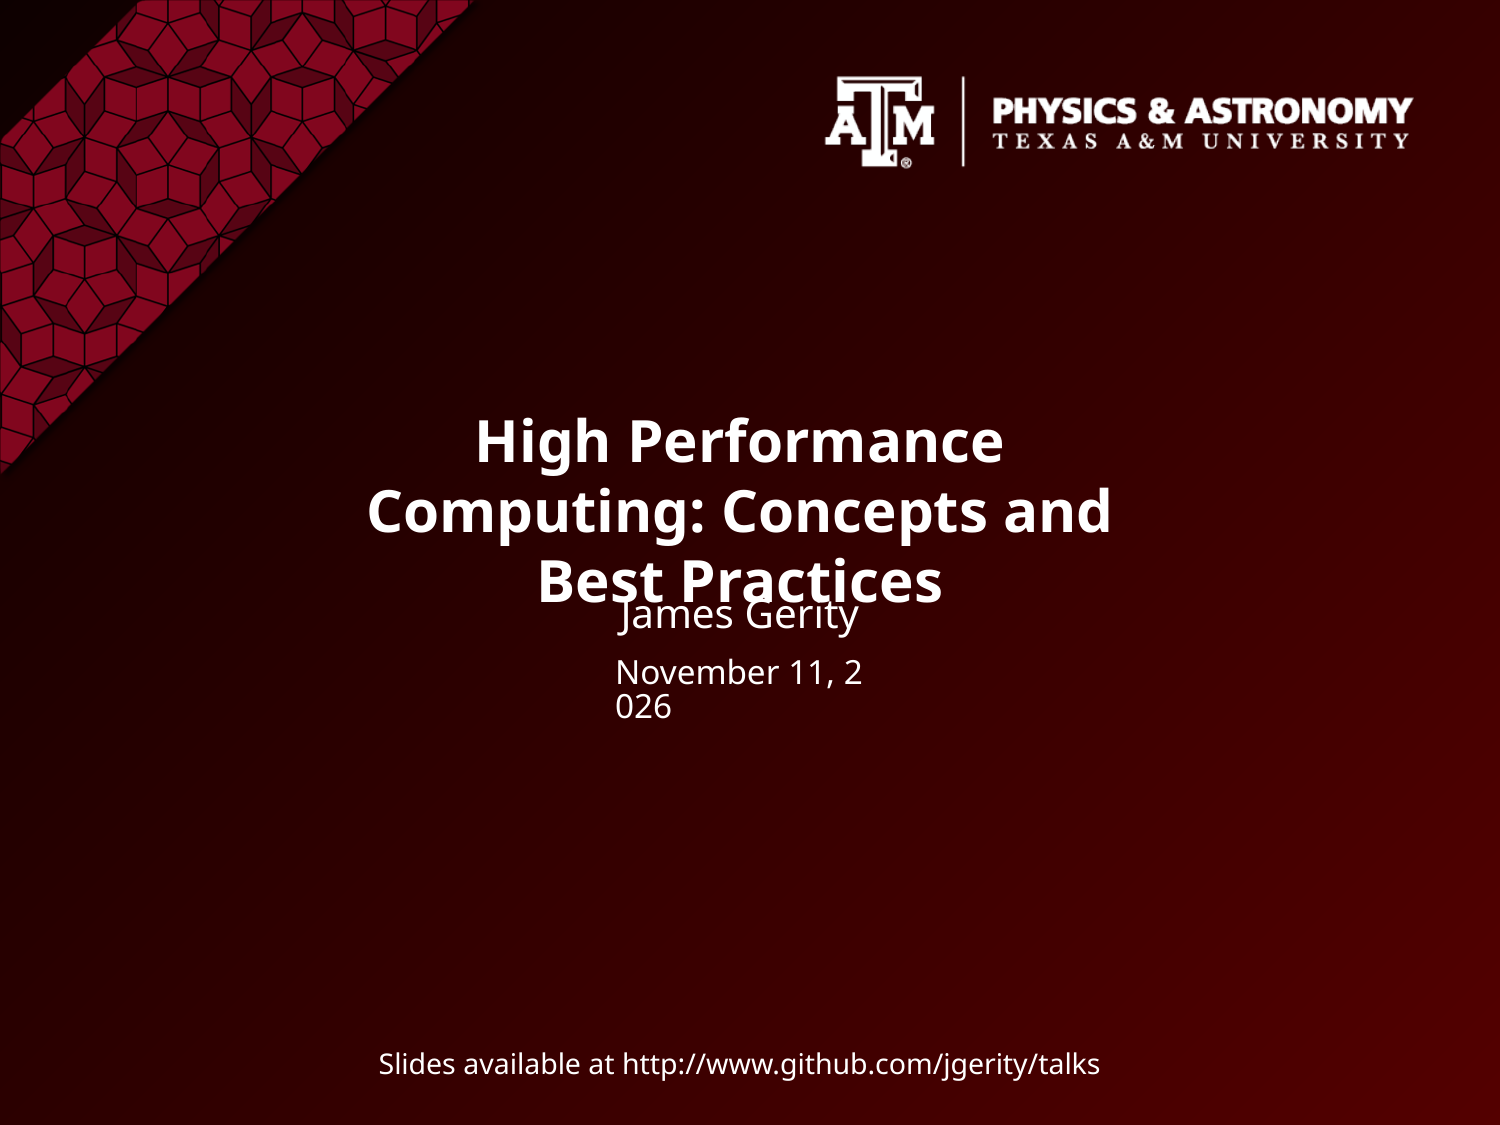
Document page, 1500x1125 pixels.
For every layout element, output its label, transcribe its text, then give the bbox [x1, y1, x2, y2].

picture [0, 0, 484, 482]
picture [739, 27, 1500, 219]
text_box August 12, 2016 [600, 644, 880, 719]
title High Performance Computing: Concepts and Best Practices [300, 365, 1180, 654]
subtitle James Gerity [562, 580, 919, 645]
text_box Slides available at http://www.github.com/jgerity/talks [337, 1038, 1143, 1113]
